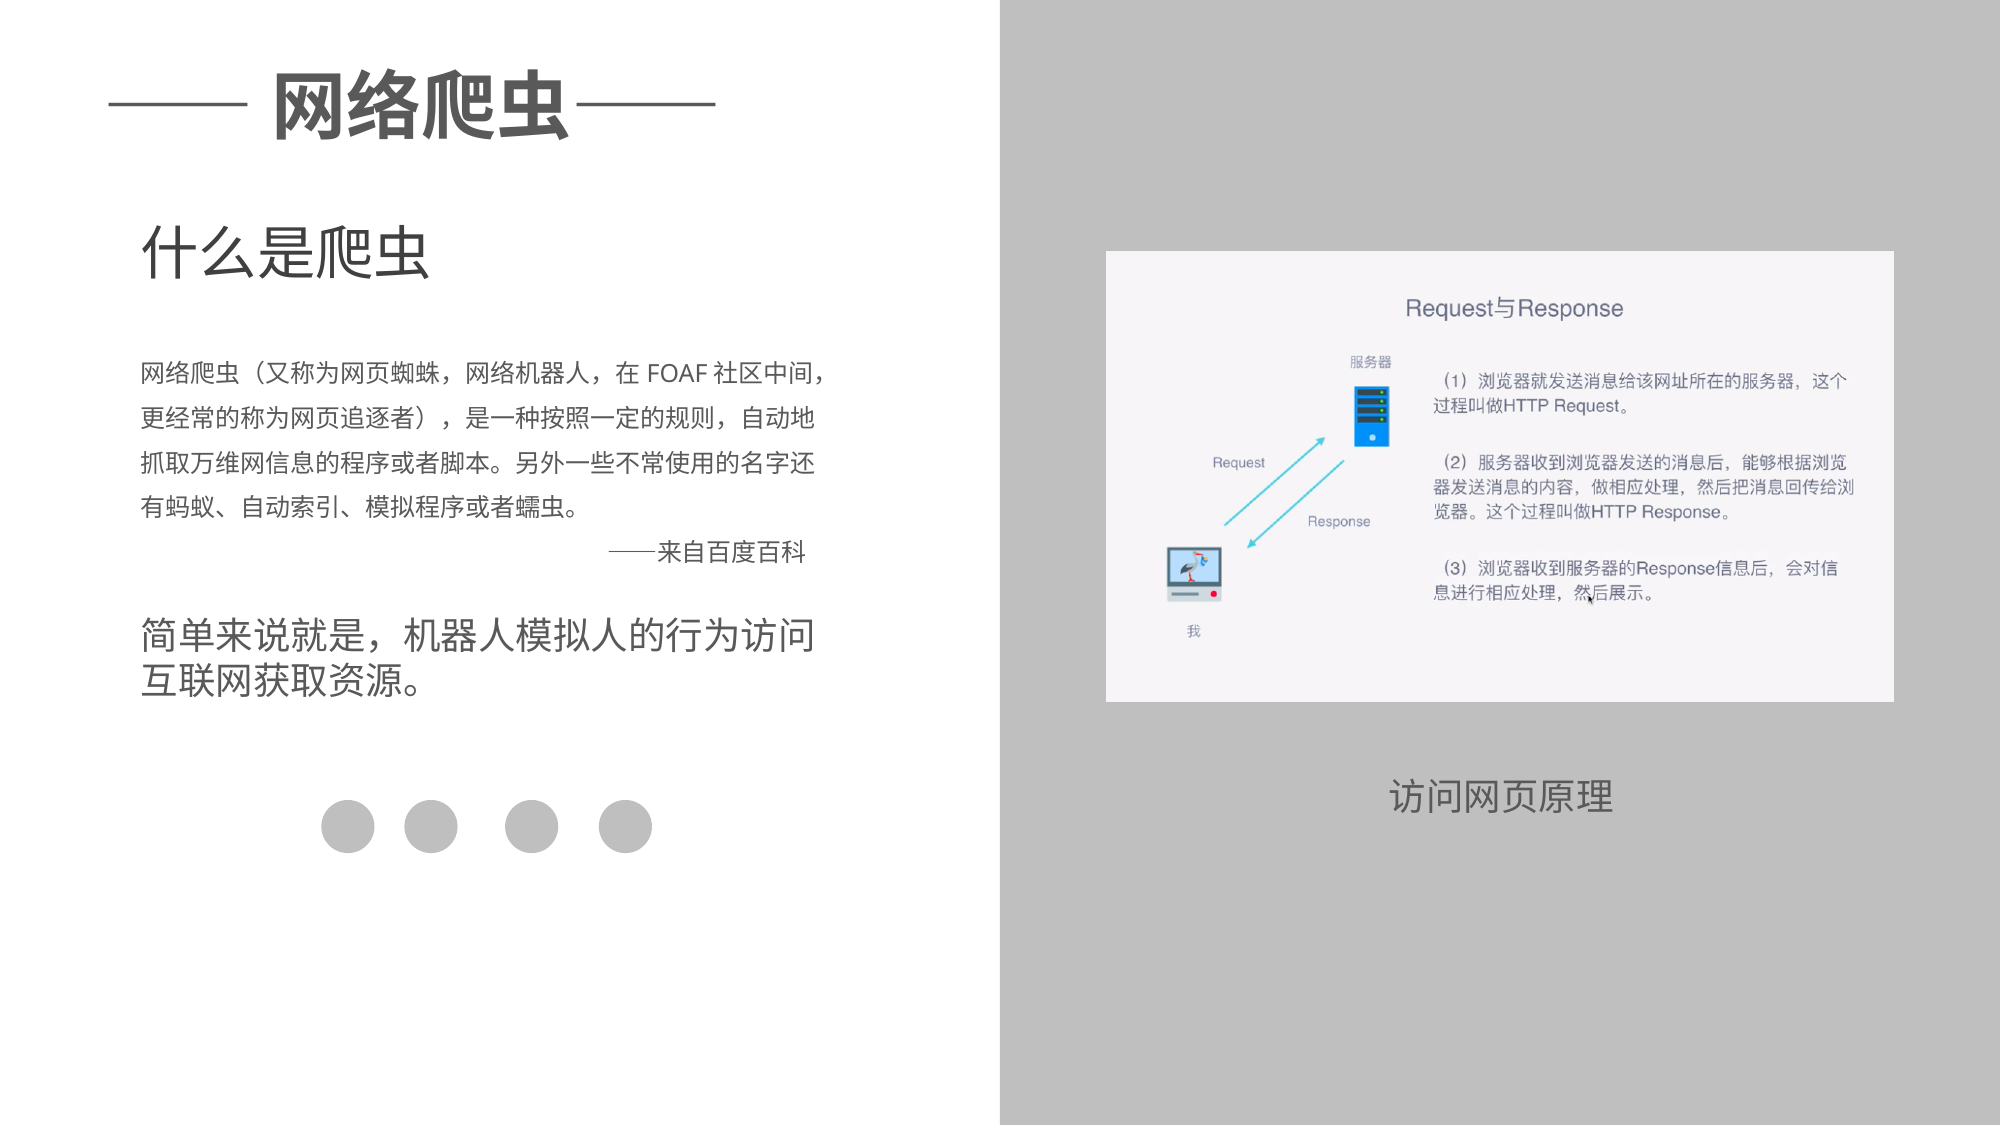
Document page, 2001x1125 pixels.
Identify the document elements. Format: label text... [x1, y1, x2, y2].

text_box [403, 798, 459, 855]
text_box [999, 0, 2000, 1125]
text_box [320, 798, 376, 855]
text_box [597, 798, 654, 855]
text_box 网络爬虫（又称为网页蜘蛛，网络机器人，在FOAF社区中间，更经常的称为网页追逐者），是一种按照一定的规则，自动地抓取万维网信息的程序或者脚本。另外一些不常使用的名字还有蚂蚁、自动索引、模拟程序或者蠕虫。 ——来自百度百科 简单来说就是，机器人模拟人的行为访问互联网获取资源。 [125, 335, 839, 755]
text_box 访问网页原理 [1115, 742, 1886, 965]
picture [1106, 251, 1894, 702]
text_box ——网络爬虫—— [88, 51, 877, 157]
text_box 什么是爬虫 [125, 208, 632, 294]
text_box [504, 798, 560, 855]
